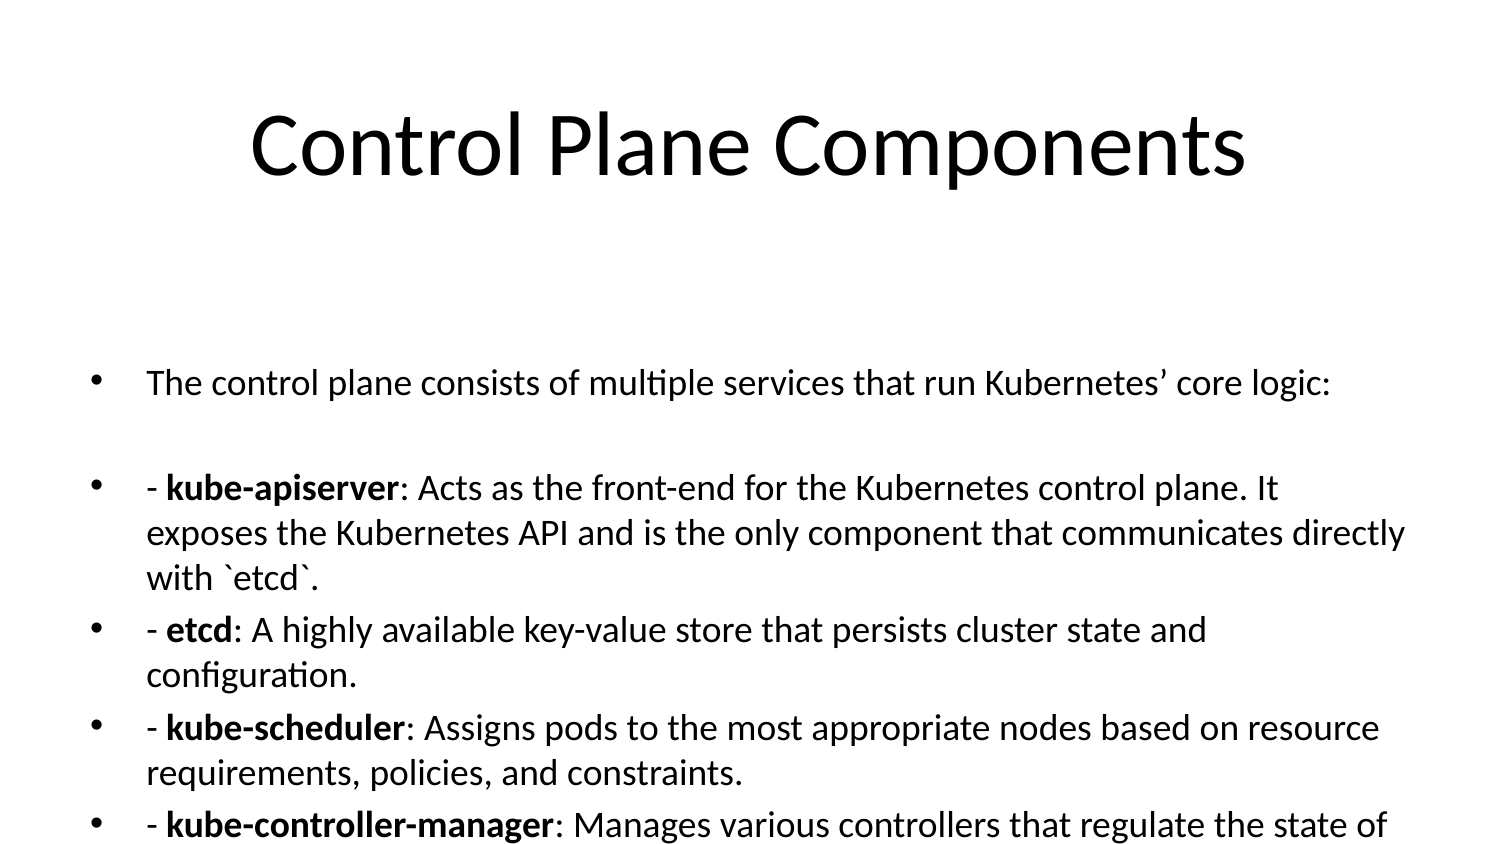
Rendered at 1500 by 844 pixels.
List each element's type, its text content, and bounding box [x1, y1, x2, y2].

list The control plane consists of multiple services that run Kubernetes’ core logic: - kube-apiserver: Acts as the front-end for the Kubernetes control plane. It exposes the Kubernetes API and is the only component that communicates directly with `etcd`. - etcd: A highly available key-value store that persists cluster state and configuration. - kube-scheduler: Assigns pods to the most appropriate nodes based on resource requirements, policies, and constraints. - kube-controller-manager: Manages various controllers that regulate the state of the cluster. For example, the replication controller ensures that a specified number of pod replicas are running at any time. - cloud-controller-manager: Integrates with cloud providers for managing load balancers, volumes, and more. This allows Kubernetes to run across different cloud environments seamlessly. [75, 262, 1425, 844]
title Control Plane Components [75, 45, 1425, 233]
